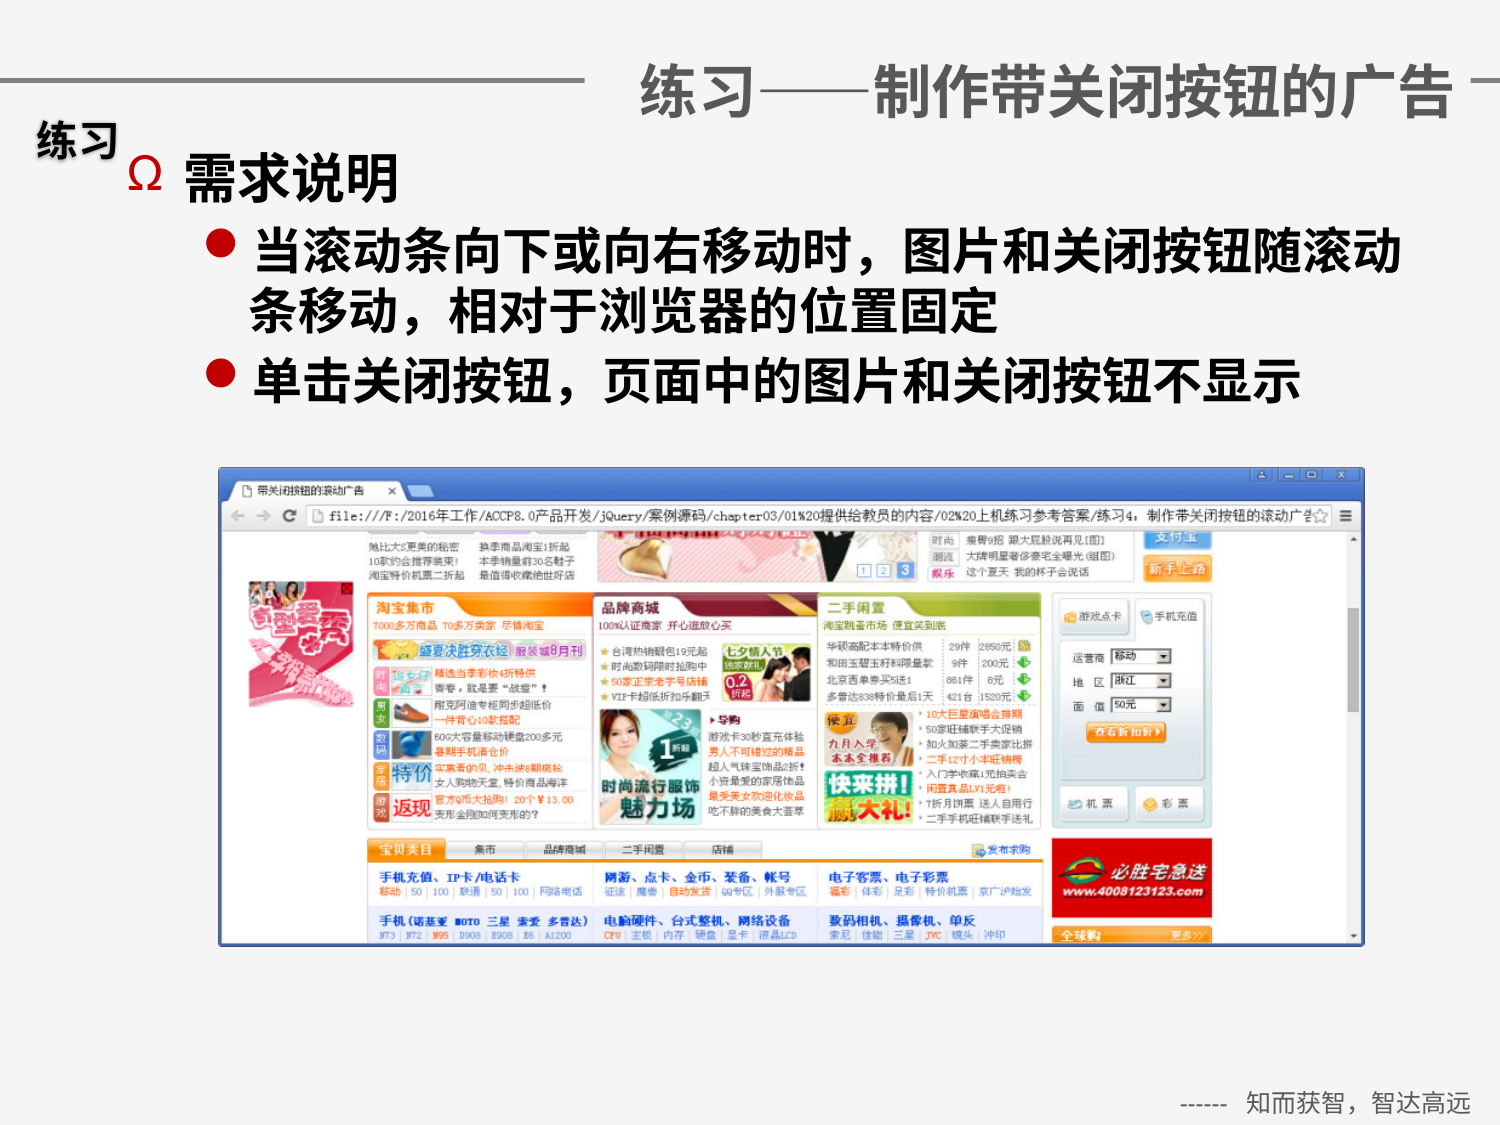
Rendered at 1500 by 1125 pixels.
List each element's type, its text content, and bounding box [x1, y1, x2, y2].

title 练习——制作带关闭按钮的广告 [584, 46, 1471, 133]
picture [218, 467, 1365, 948]
list 需求说明 当滚动条向下或向右移动时，图片和关闭按钮随滚动条移动，相对于浏览器的位置固定 单击关闭按钮，页面中的图片和关闭按钮不显示 [112, 137, 1431, 501]
text_box 练习 [21, 107, 135, 173]
